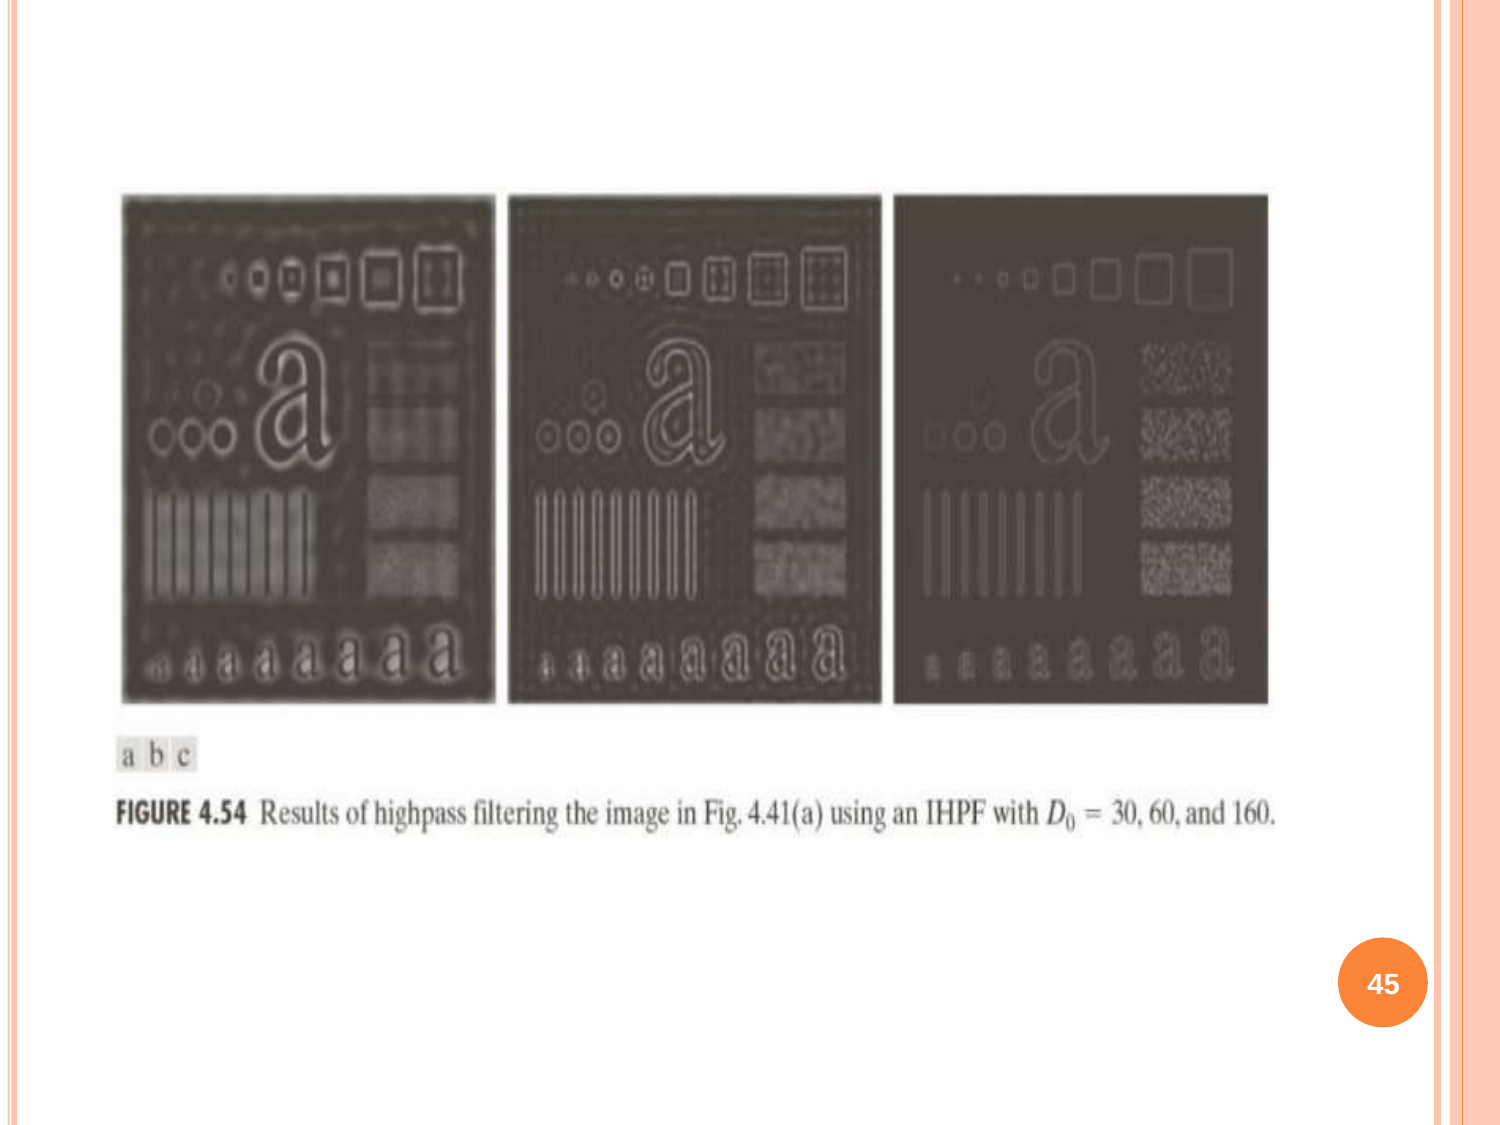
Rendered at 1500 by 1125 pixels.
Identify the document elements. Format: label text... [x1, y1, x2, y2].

slide_number 45 [1361, 965, 1406, 1125]
text_box [112, 187, 1275, 838]
